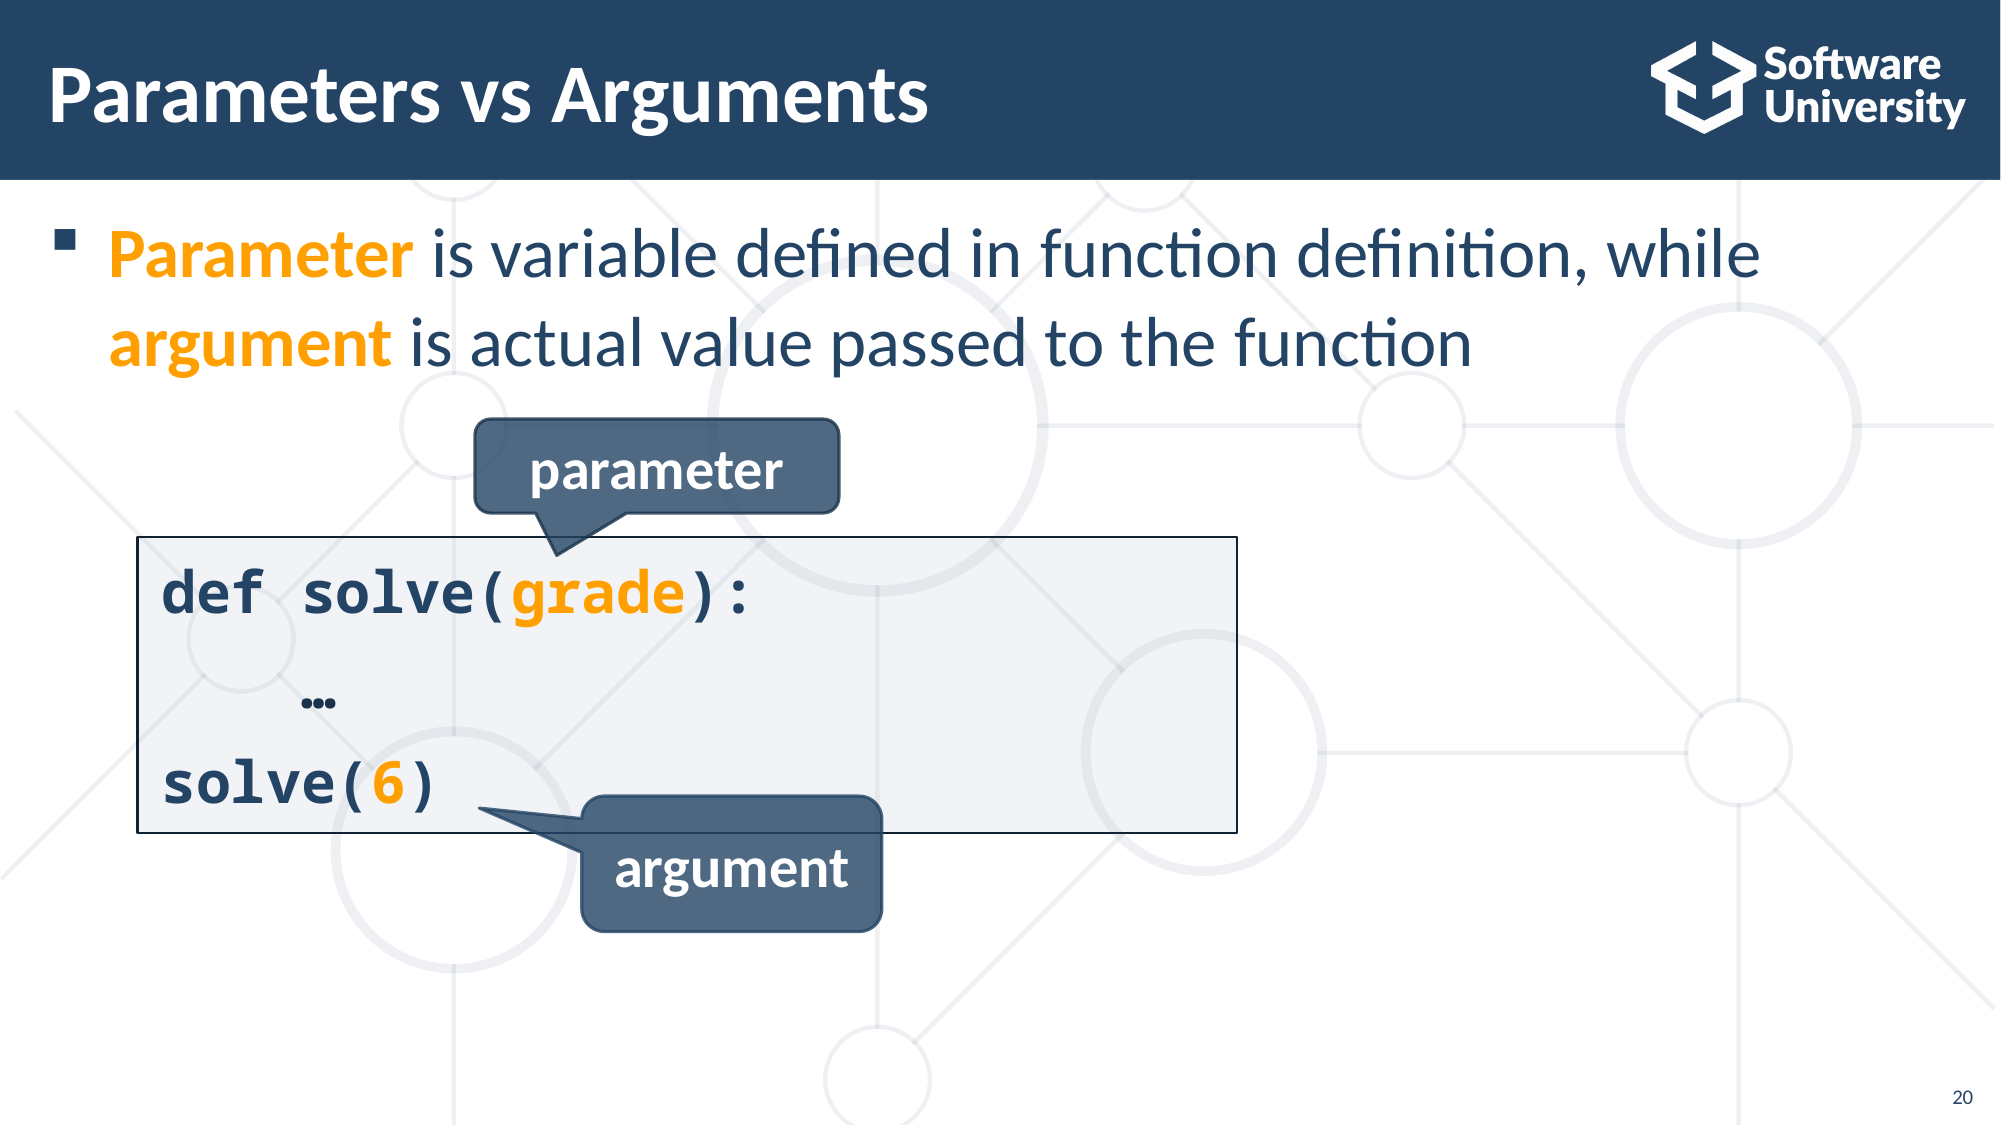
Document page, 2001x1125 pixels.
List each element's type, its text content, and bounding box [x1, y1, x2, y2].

text_box parameter [472, 416, 842, 558]
text_box argument [477, 793, 884, 934]
slide_number 20 [1927, 1067, 1989, 1117]
picture [1651, 41, 1966, 134]
list Parameter is variable defined in function definition, while argument is actual value passed to the function [31, 196, 1970, 1104]
text_box def solve(grade): … solve(6) [137, 537, 1238, 833]
title Parameters vs Arguments [31, 16, 1625, 162]
